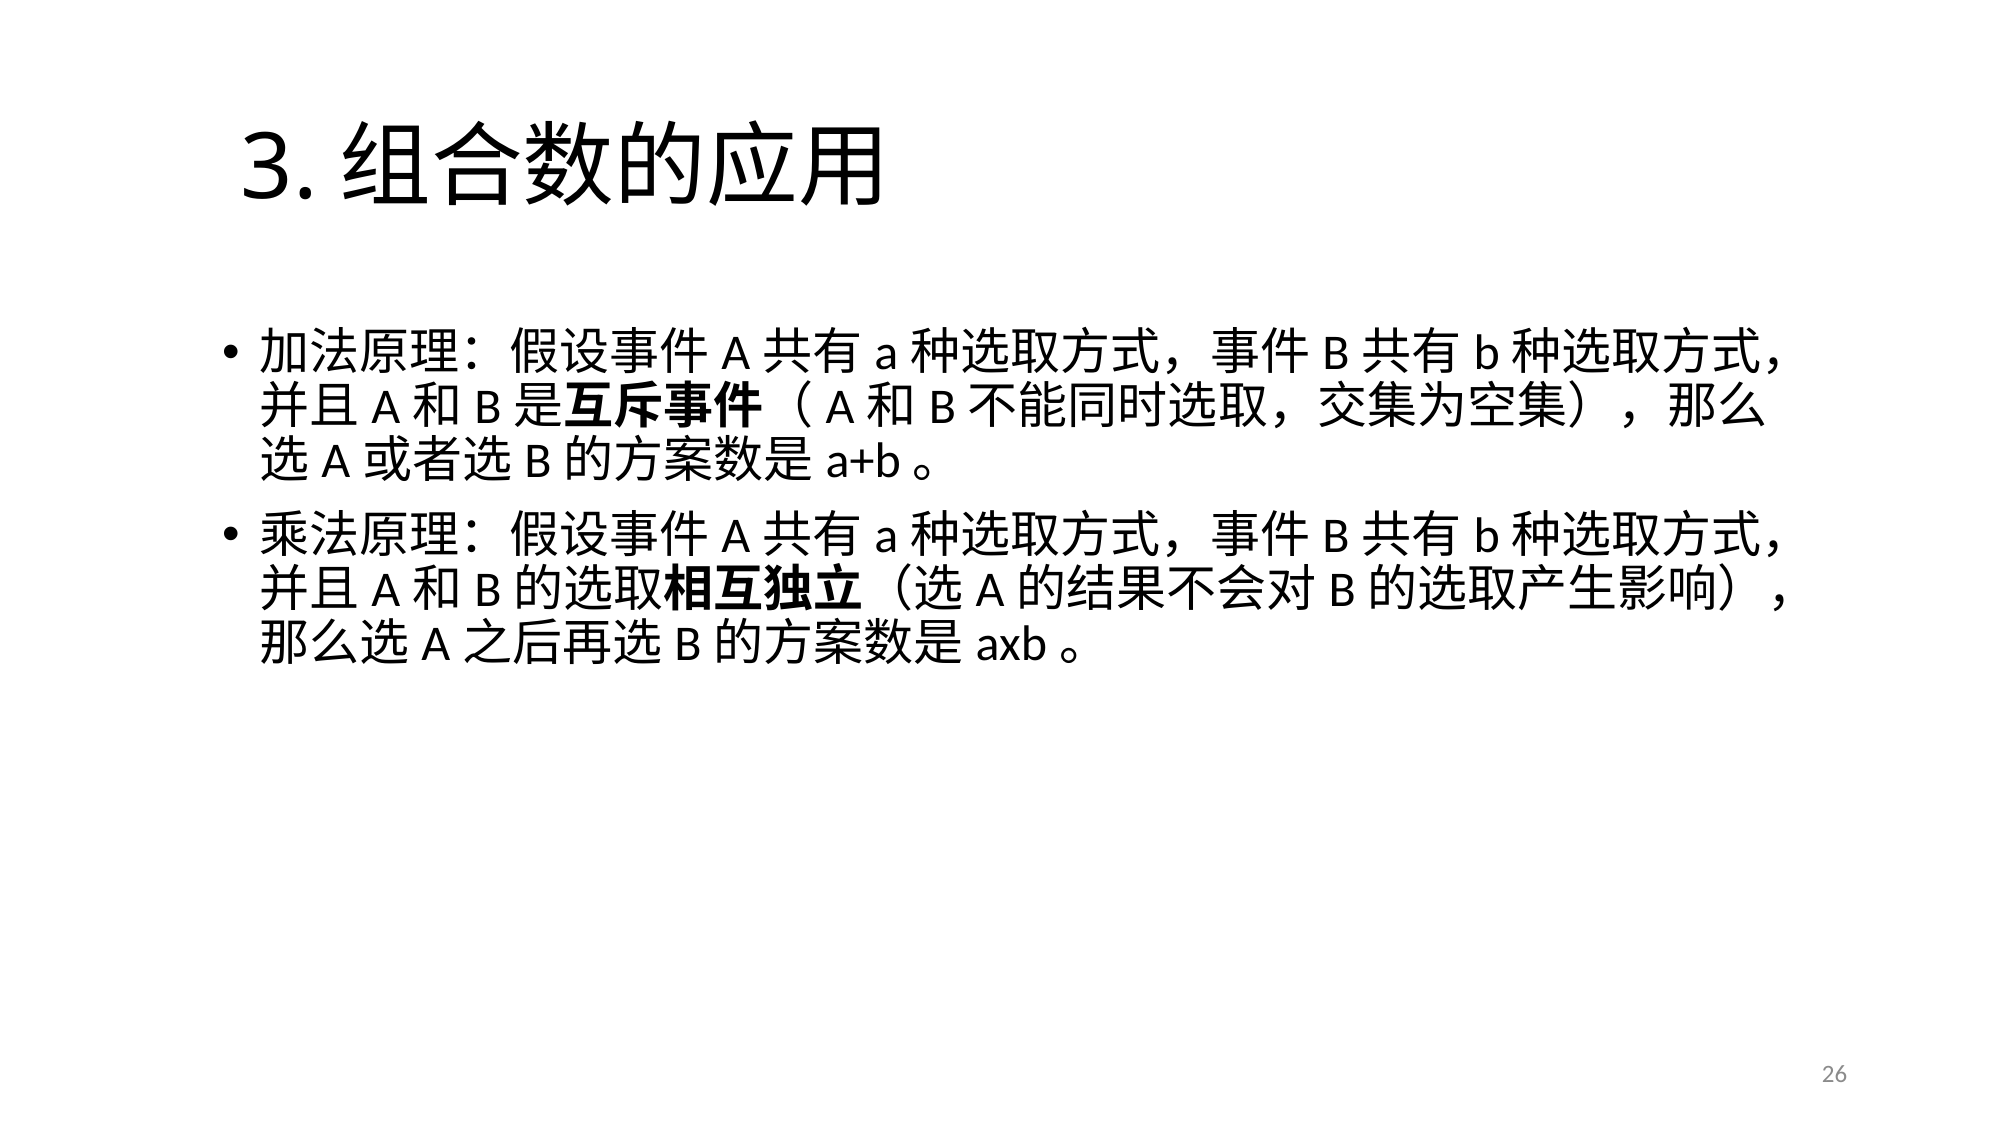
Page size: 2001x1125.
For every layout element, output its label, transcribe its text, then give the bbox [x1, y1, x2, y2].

list 加法原理：假设事件A共有a种选取方式，事件B共有b种选取方式，并且A和B是互斥事件（A和B不能同时选取，交集为空集），那么选A或者选B的方案数是a+b。 乘法原理：假设事件A共有a种选取方式，事件B共有b种选取方式，并且A和B的选取相互独立（选A的结果不会对B的选取产生影响），那么选A之后再选B的方案数是axb。 [206, 319, 1797, 1034]
title 3.组合数的应用 [225, 60, 1779, 278]
slide_number 26 [1412, 1042, 1863, 1103]
